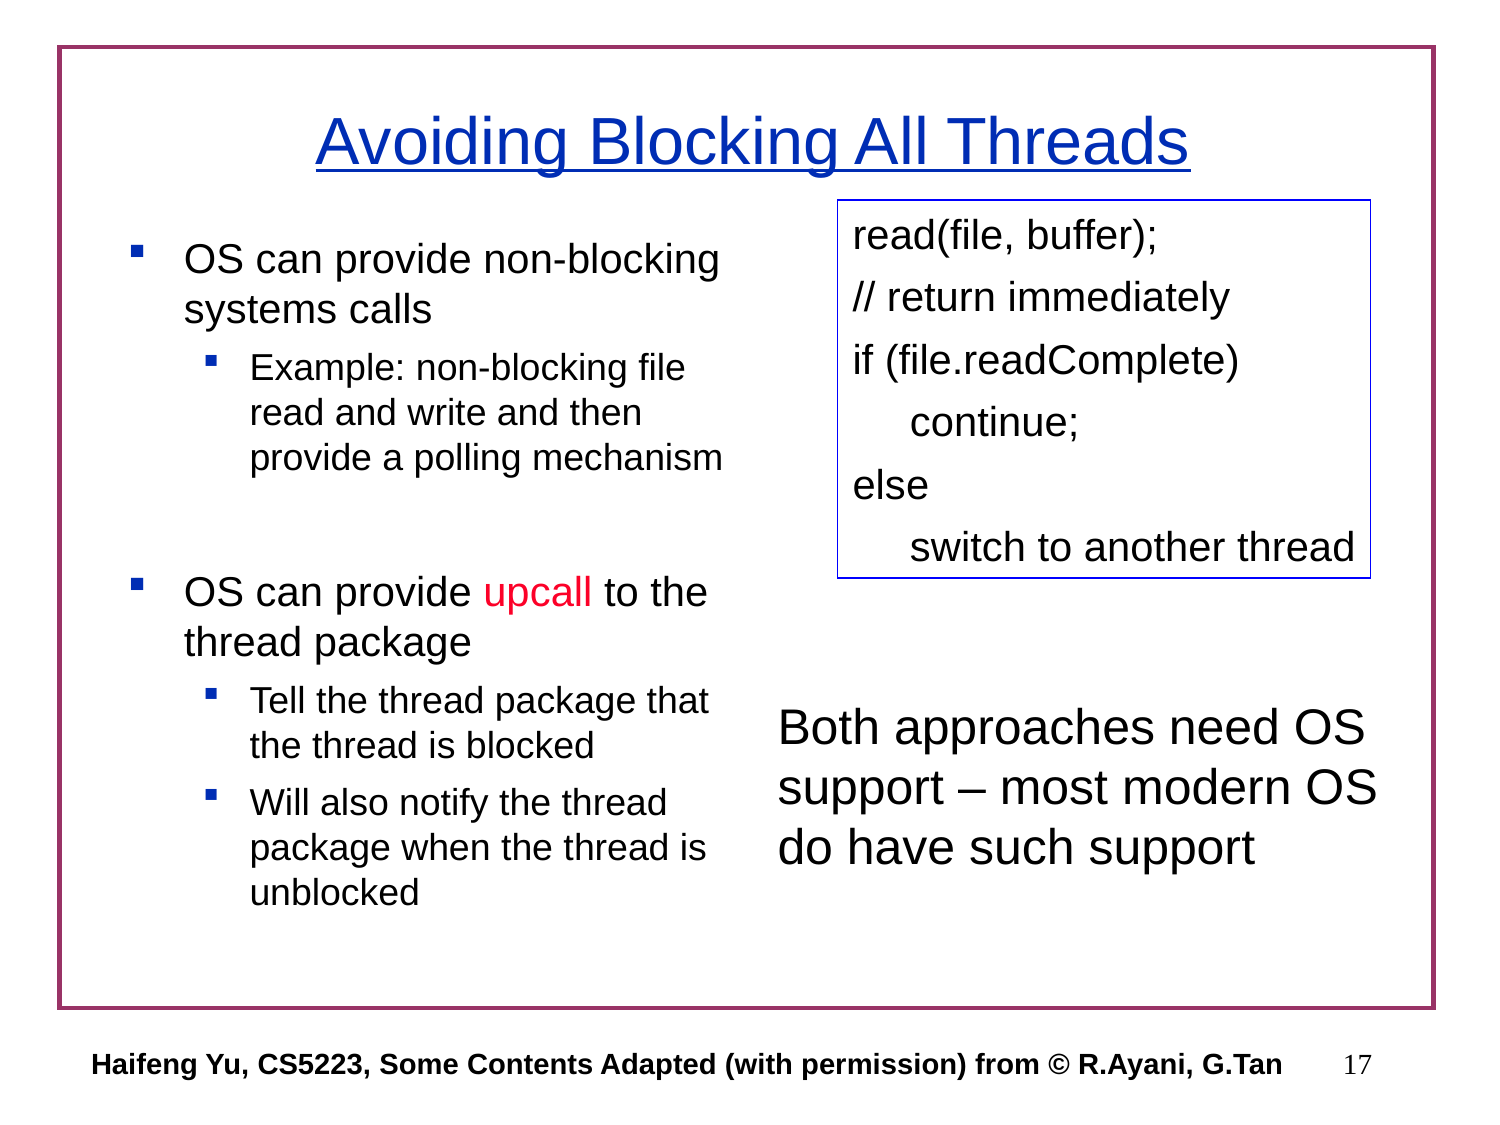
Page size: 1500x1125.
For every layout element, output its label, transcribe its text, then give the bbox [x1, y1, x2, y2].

text_box Both approaches need OS support – most modern OS do have such support [762, 687, 1438, 883]
slide_number 17 [1326, 1024, 1388, 1101]
list OS can provide non-blocking systems calls Example: non-blocking file read and write and then provide a polling mechanism OS can provide upcall to the thread package Tell the thread package that the thread is blocked Will also notify the thread package when the thread is unblocked [112, 223, 775, 991]
text_box read(file, buffer); // return immediately if (file.readComplete) continue; else switch to another thread [837, 199, 1371, 578]
footer Haifeng Yu, CS5223, Some Contents Adapted (with permission) from © R.Ayani, G.Tan [49, 1024, 1326, 1101]
title Avoiding Blocking All Threads [115, 69, 1392, 207]
